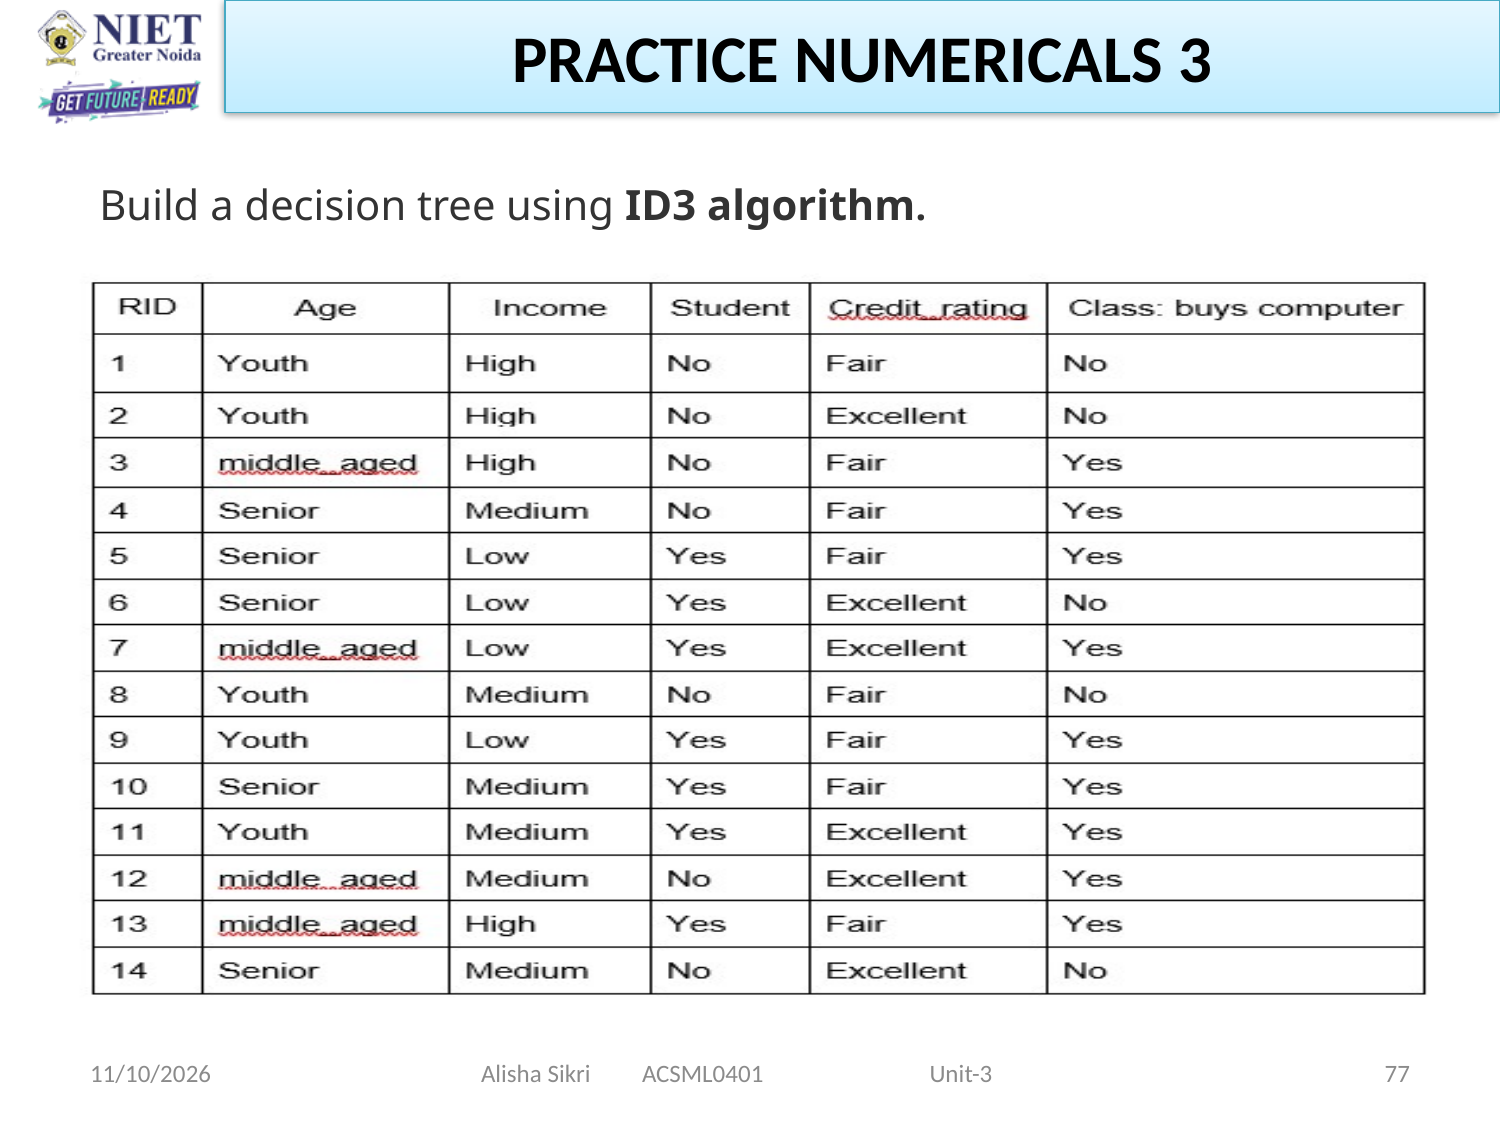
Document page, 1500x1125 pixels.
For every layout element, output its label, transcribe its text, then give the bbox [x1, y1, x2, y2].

footer Alisha Sikri ACSML0401 Unit-3 [262, 1042, 1074, 1103]
text_box Build a decision tree using ID3 algorithm. [74, 171, 1425, 237]
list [62, 262, 1451, 1006]
picture [0, 0, 238, 135]
text_box PRACTICE NUMERICALS 3 [238, 0, 1500, 113]
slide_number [75, 1042, 262, 1103]
slide_number 77 [1074, 1042, 1425, 1103]
